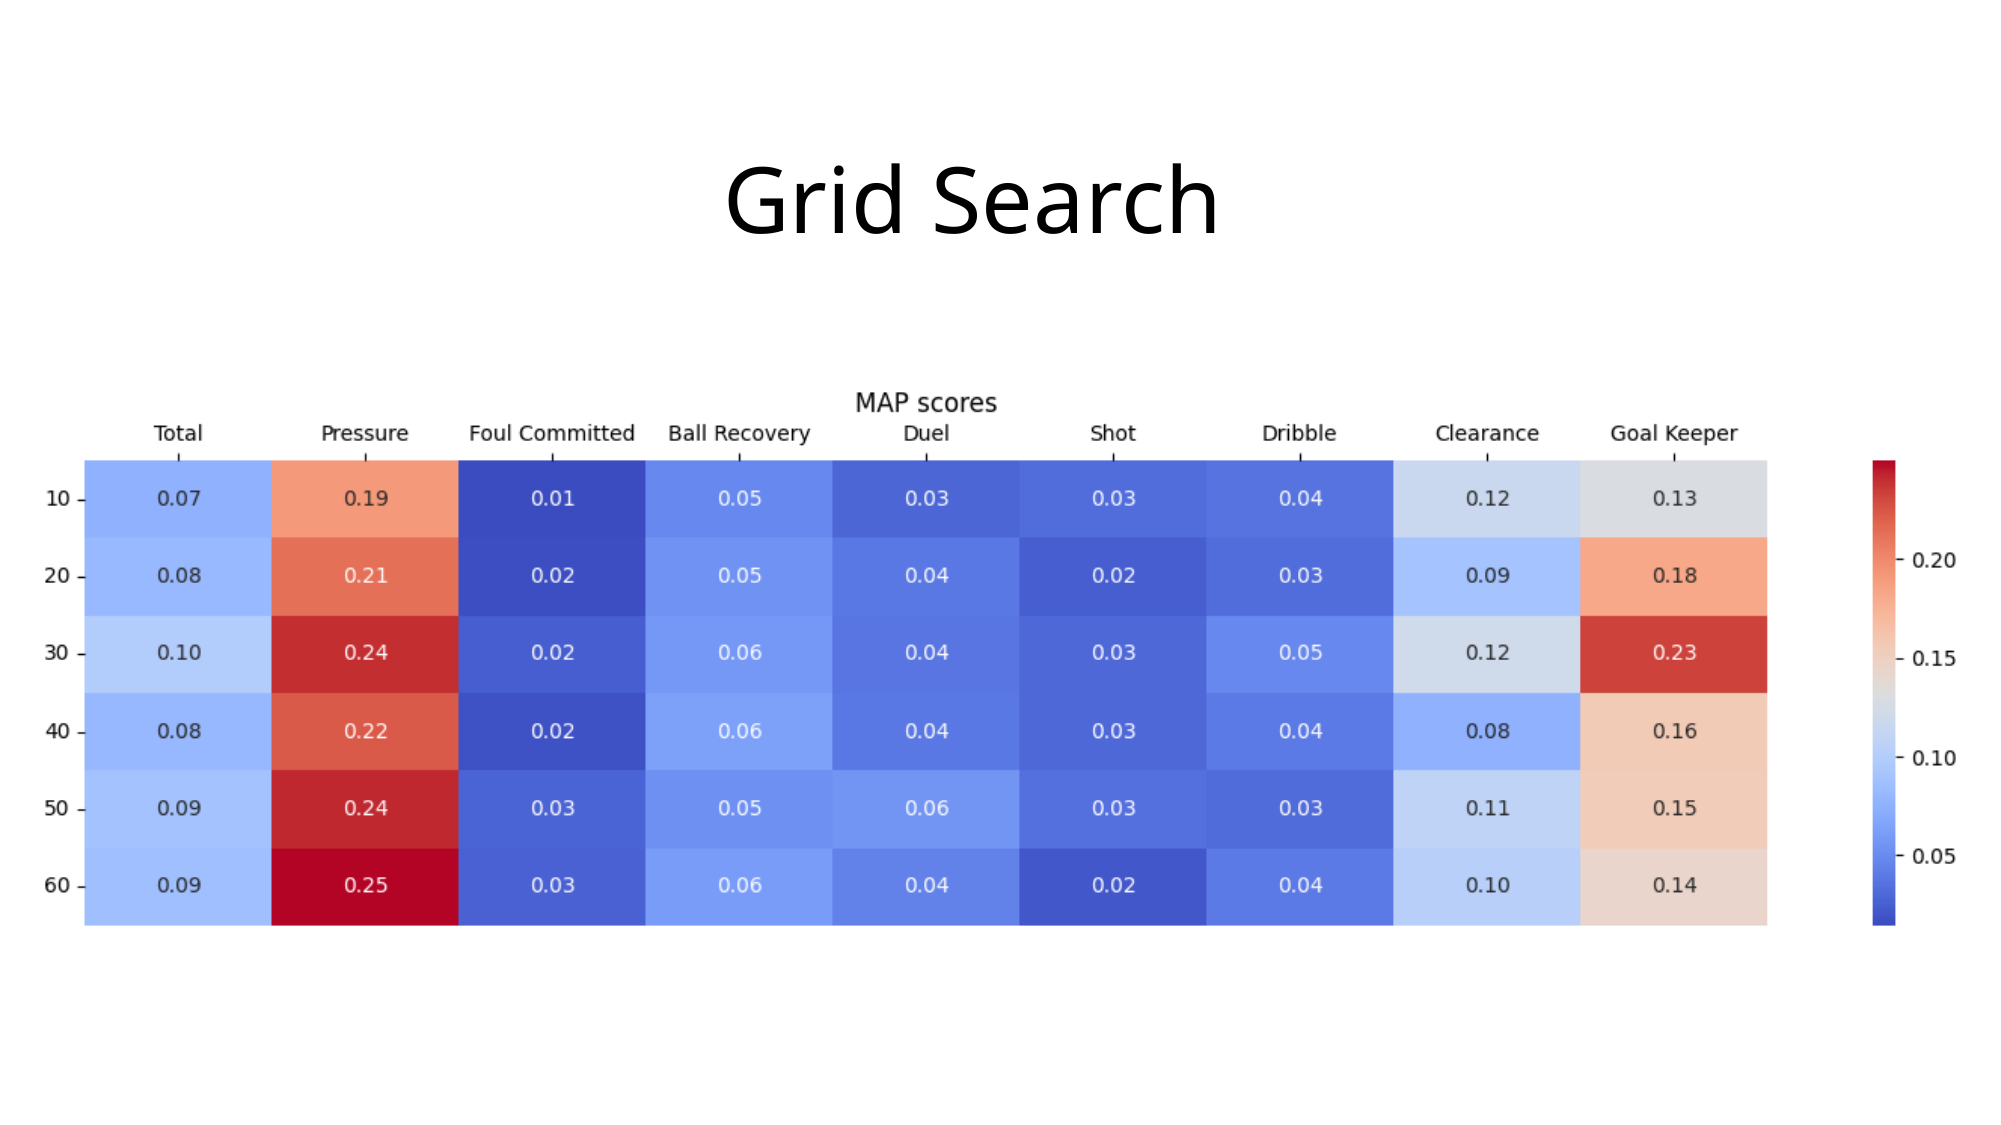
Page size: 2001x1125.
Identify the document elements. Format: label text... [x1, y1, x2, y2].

picture [29, 376, 1971, 941]
title Grid Search [708, 95, 1264, 313]
